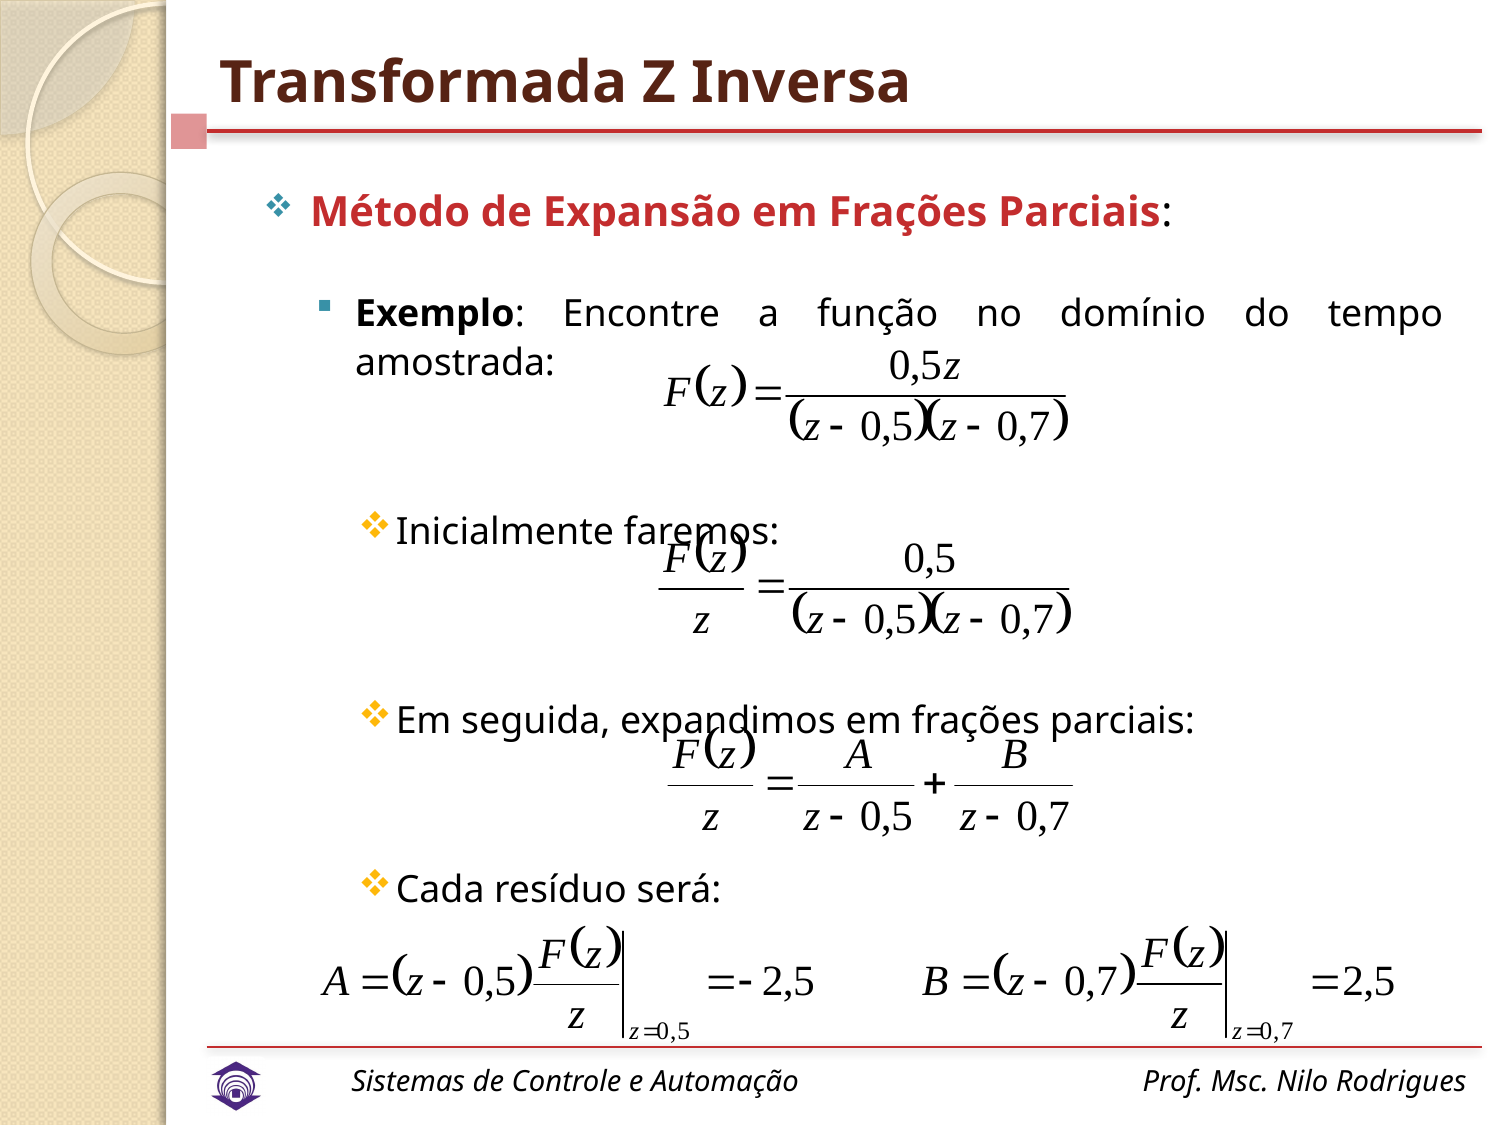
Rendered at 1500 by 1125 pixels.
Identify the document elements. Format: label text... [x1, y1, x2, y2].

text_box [655, 337, 1076, 458]
list Método de Expansão em Frações Parciais: Exemplo: Encontre a função no domínio do tempo amostrada: Inicialmente faremos: Em seguida, expandimos em frações parciais: Cada resíduo será: [235, 172, 1459, 1024]
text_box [312, 923, 820, 1053]
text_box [651, 531, 1079, 651]
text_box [660, 727, 1081, 847]
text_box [913, 922, 1403, 1053]
text_box [169, 111, 209, 151]
title Transformada Z Inversa [205, 20, 1436, 133]
picture [206, 1056, 266, 1116]
